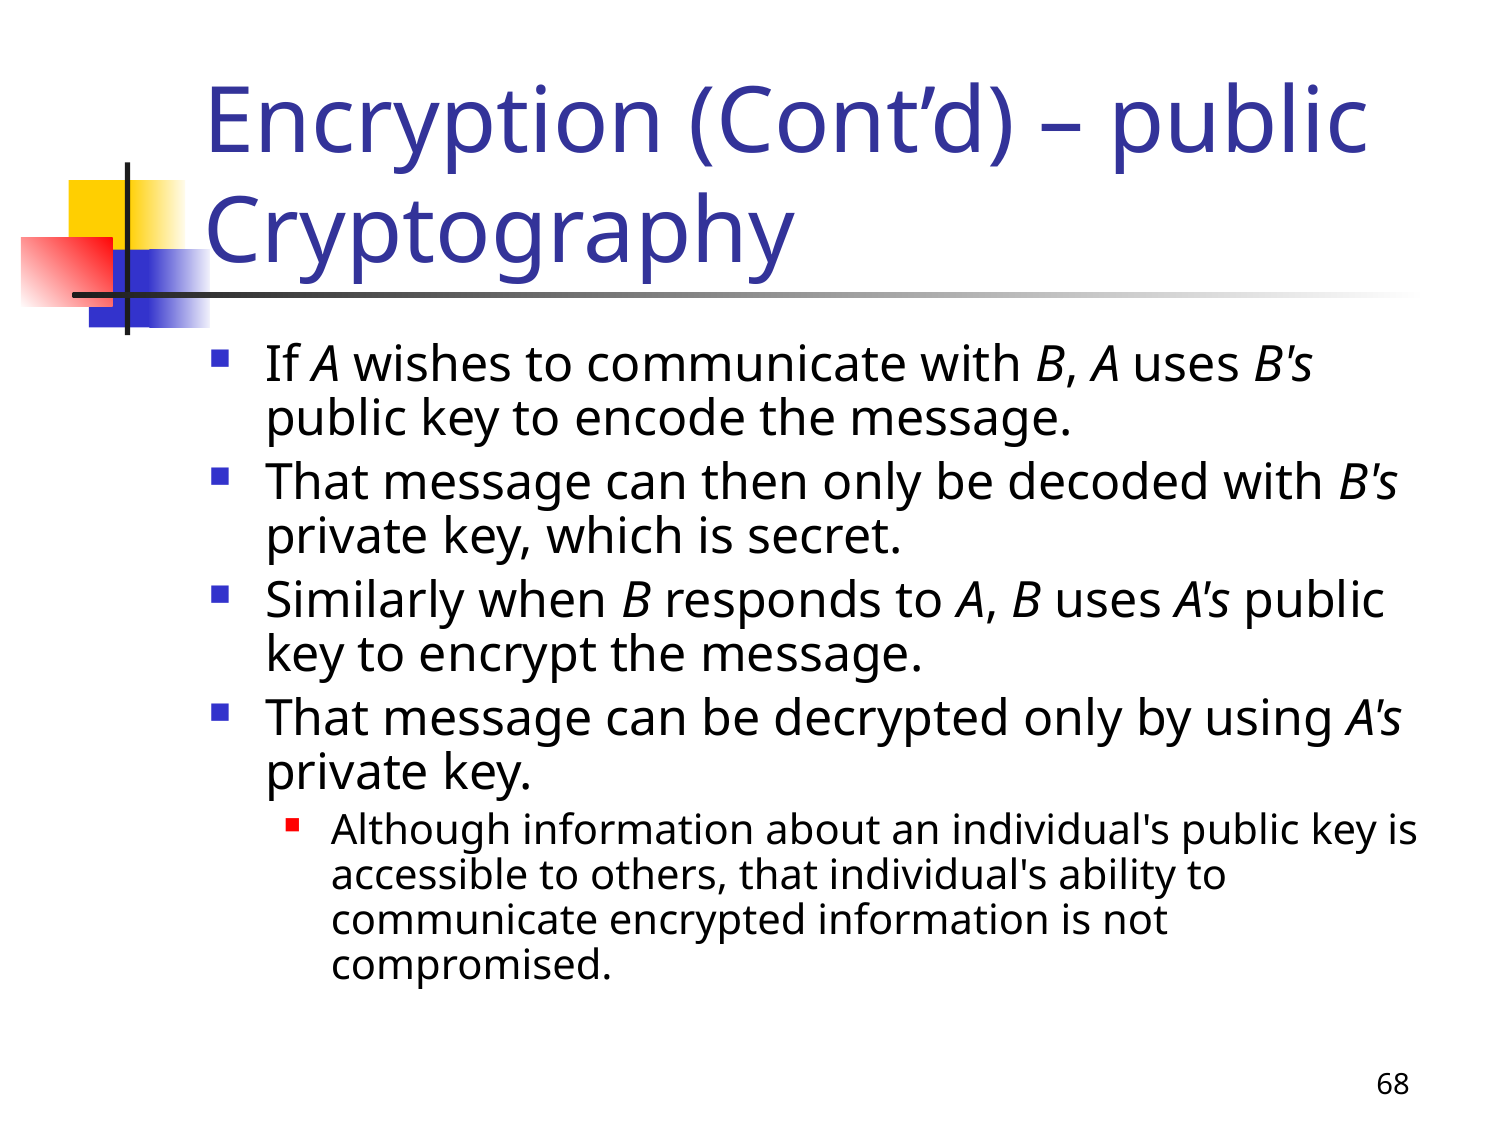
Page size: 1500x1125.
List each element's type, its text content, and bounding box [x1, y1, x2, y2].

title Encryption (Cont’d) – public Cryptography [188, 101, 1468, 289]
slide_number 68 [1112, 1037, 1425, 1113]
list If A wishes to communicate with B, A uses B's public key to encode the message. That message can then only be decoded with B's private key, which is secret. Similarly when B responds to A, B uses A's public key to encrypt the message. That message can be decrypted only by using A's private key. Although information about an individual's public key is accessible to others, that individual's ability to communicate encrypted information is not compromised. [193, 331, 1469, 1006]
